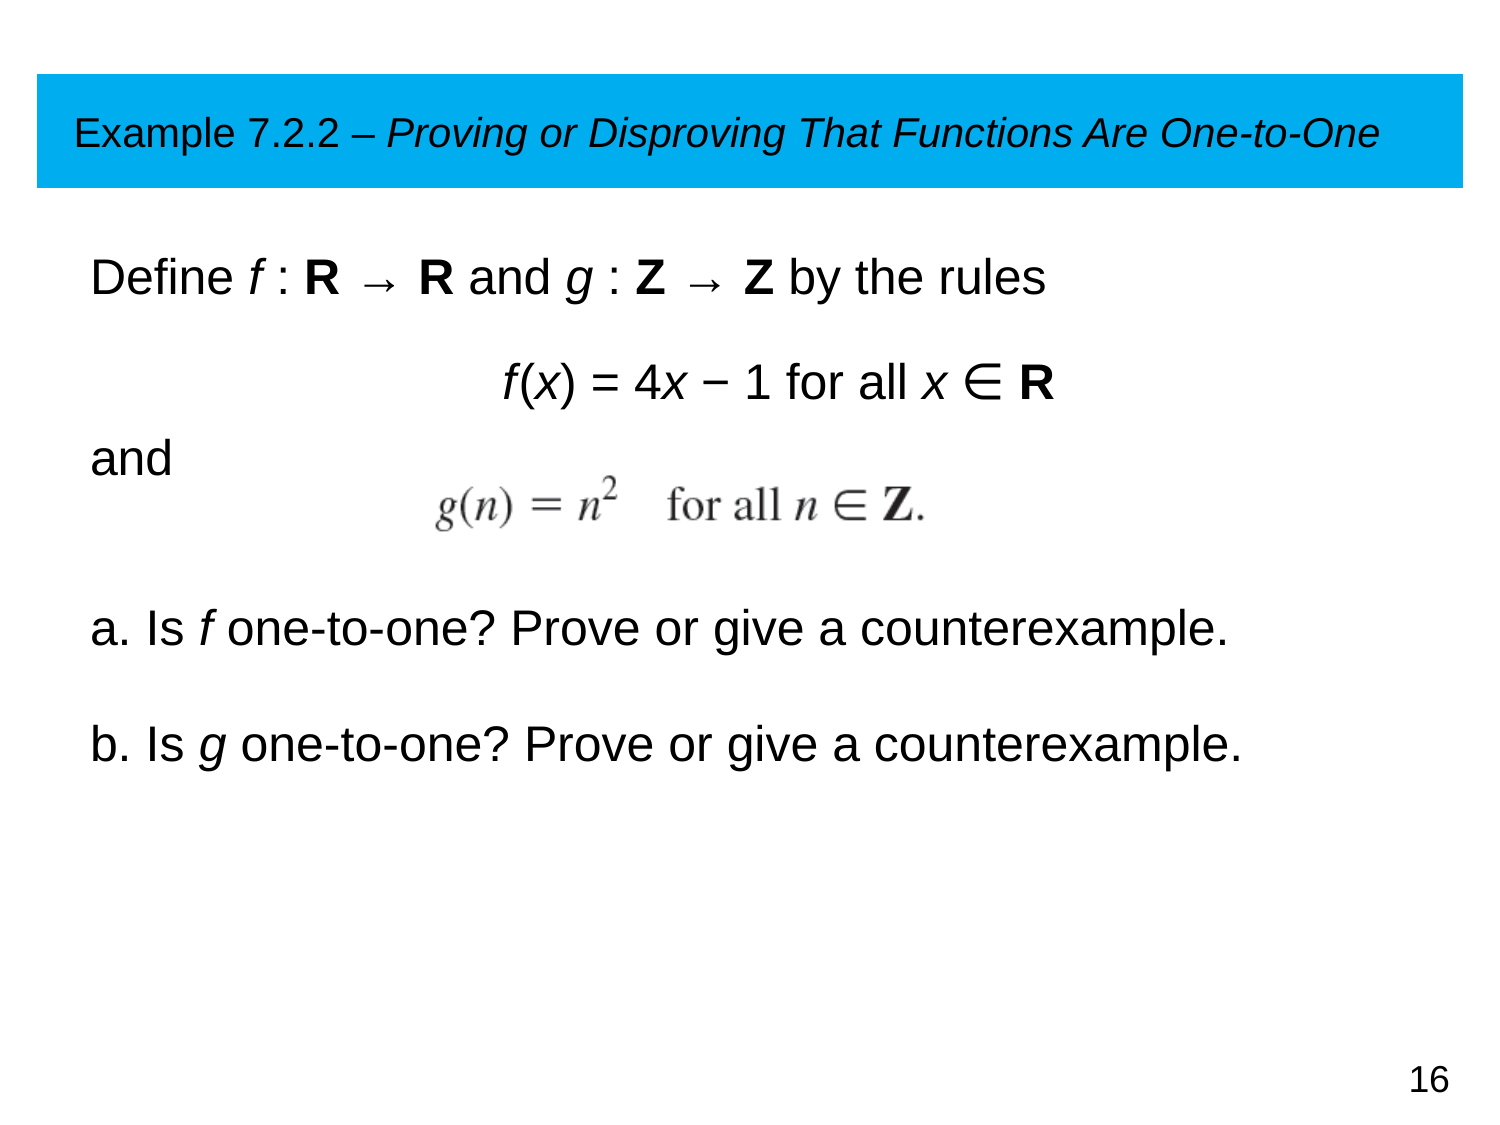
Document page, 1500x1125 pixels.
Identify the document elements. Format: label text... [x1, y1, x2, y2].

picture [424, 471, 929, 538]
list Define f : R → R and g : Z → Z by the rules f (x) = 4x − 1 for all x ∈ R and [75, 237, 1425, 496]
title Example 7.2.2 – Proving or Disproving That Functions Are One-to-One [58, 37, 1408, 225]
list a. Is f one-to-one? Prove or give a counterexample. b. Is g one-to-one? Prove or give a counterexample. [75, 587, 1425, 788]
